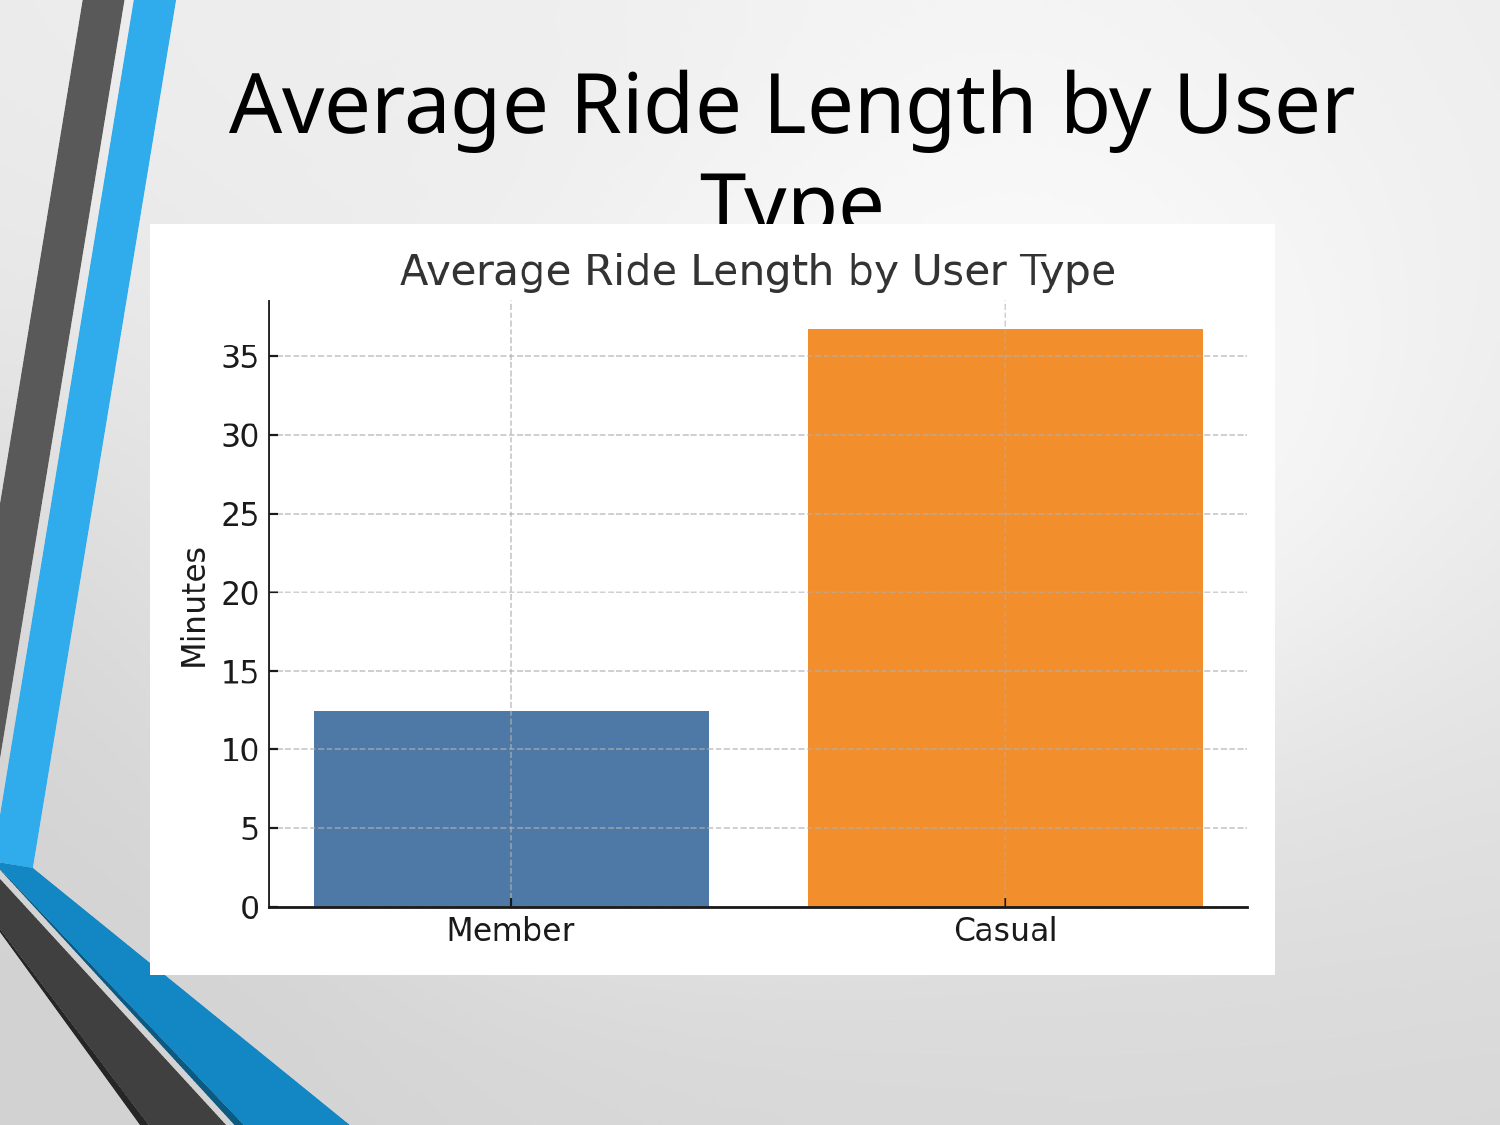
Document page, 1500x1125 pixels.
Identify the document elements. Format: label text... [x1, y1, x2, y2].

title Average Ride Length by User Type [161, 75, 1425, 225]
picture [149, 224, 1276, 976]
